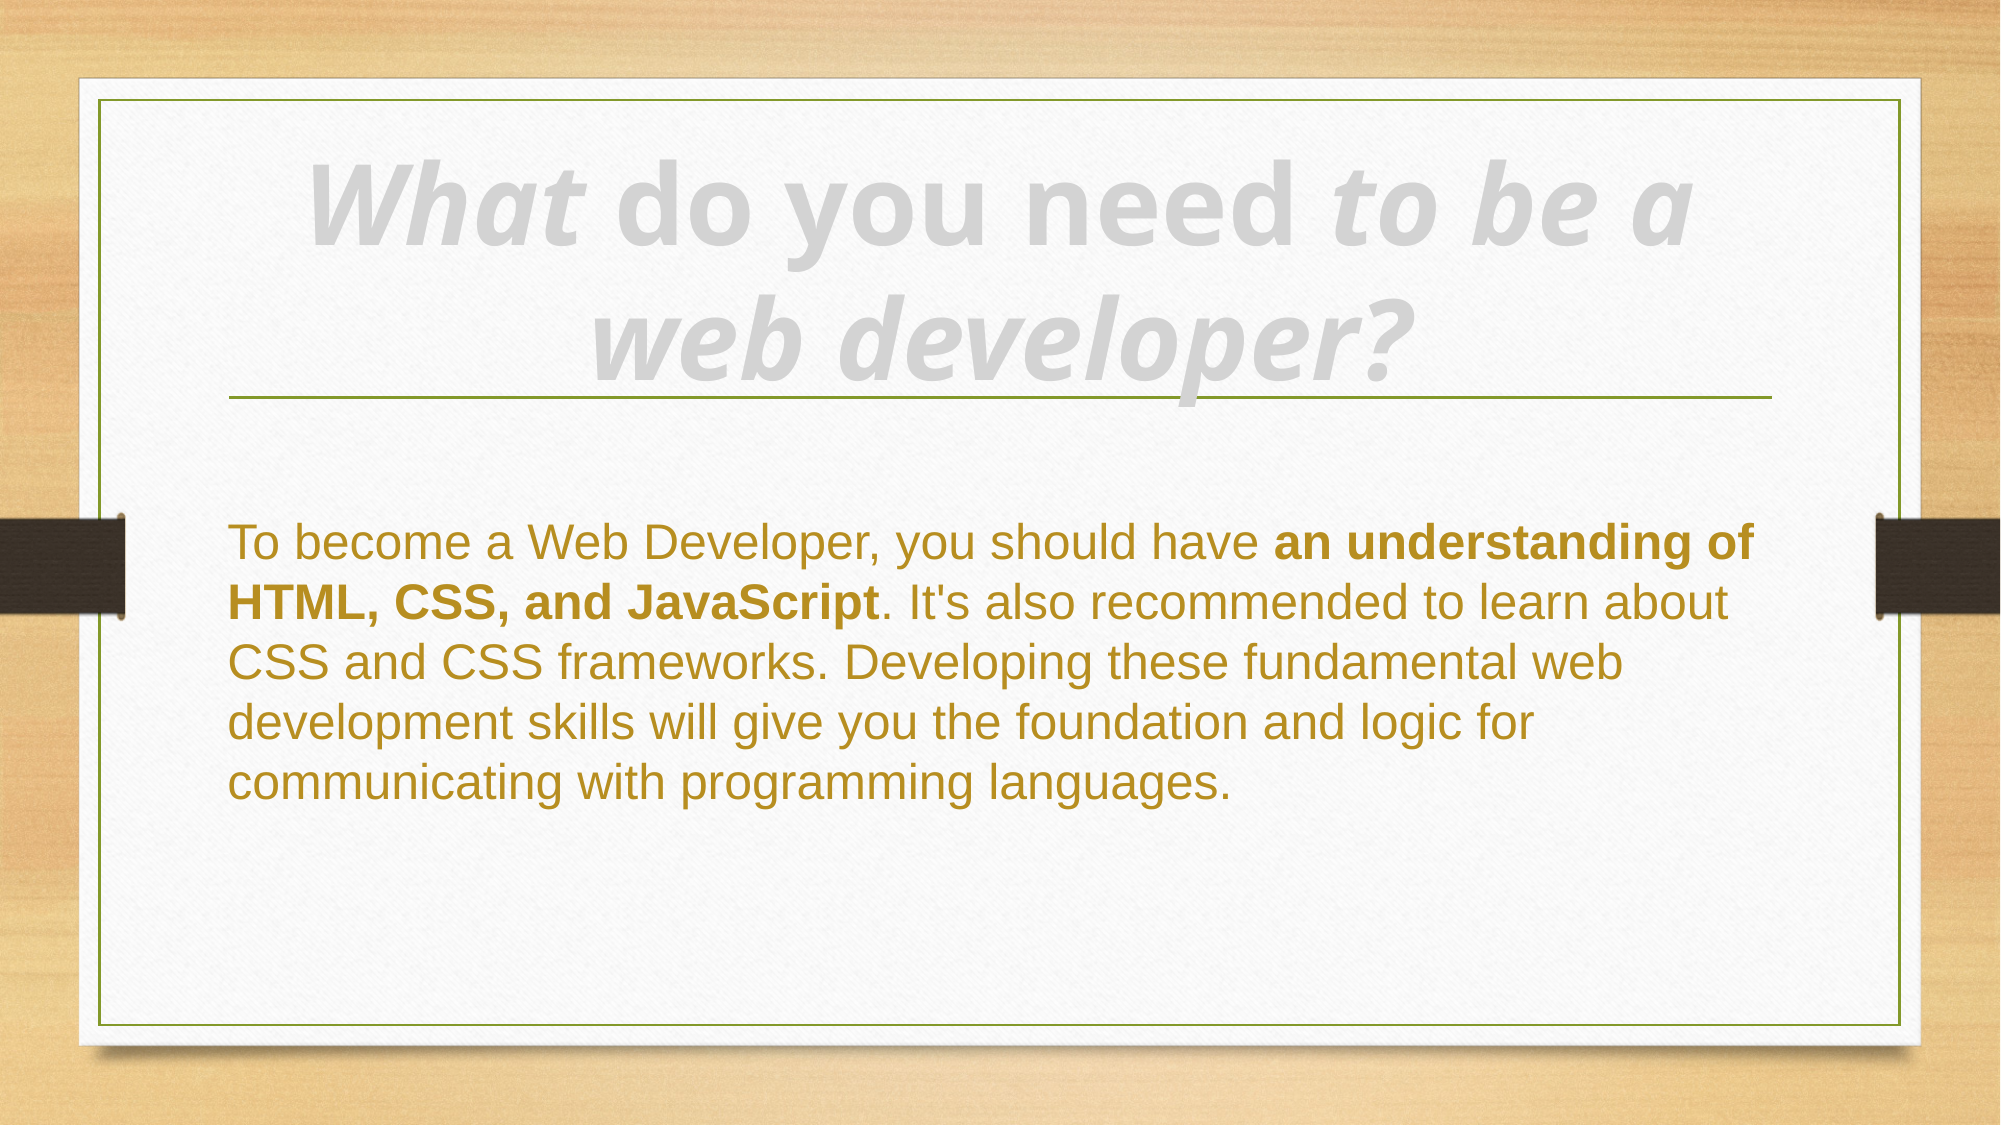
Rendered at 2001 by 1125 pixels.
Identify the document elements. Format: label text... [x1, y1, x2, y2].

title What do you need to be a web developer? [212, 161, 1788, 375]
list To become a Web Developer, you should have an understanding of HTML, CSS, and JavaScript. It's also recommended to learn about CSS and CSS frameworks. Developing these fundamental web development skills will give you the foundation and logic for communicating with programming languages. [212, 419, 1788, 964]
picture [0, 0, 2001, 1125]
